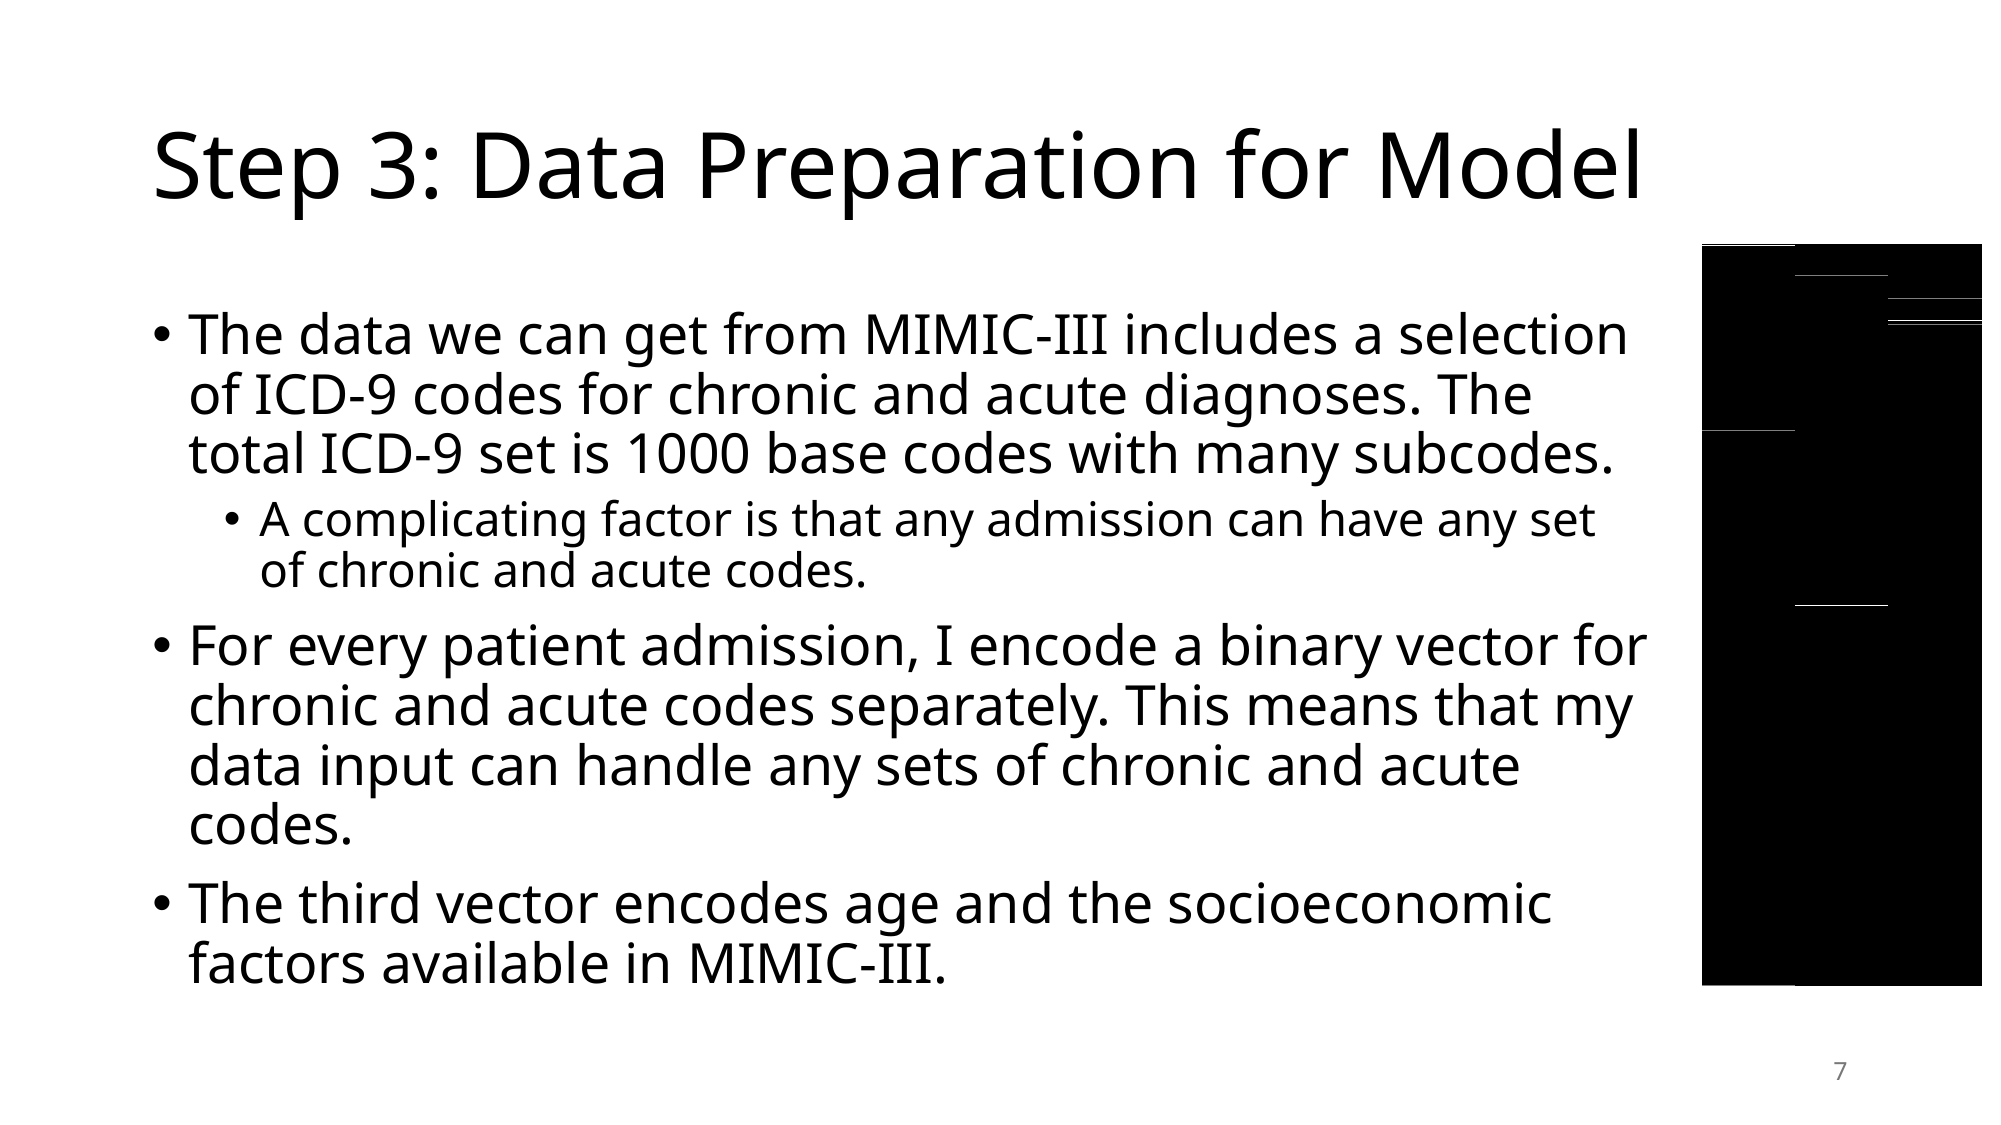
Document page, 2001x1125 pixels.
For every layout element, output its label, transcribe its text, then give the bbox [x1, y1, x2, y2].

title Step 3: Data Preparation for Model [137, 59, 1863, 278]
slide_number 7 [1412, 1042, 1863, 1103]
list The data we can get from MIMIC-III includes a selection of ICD-9 codes for chronic and acute diagnoses. The total ICD-9 set is 1000 base codes with many subcodes. A complicating factor is that any admission can have any set of chronic and acute codes. For every patient admission, I encode a binary vector for chronic and acute codes separately. This means that my data input can handle any sets of chronic and acute codes. The third vector encodes age and the socioeconomic factors available in MIMIC-III. [137, 299, 1667, 1014]
picture [1701, 243, 1982, 986]
